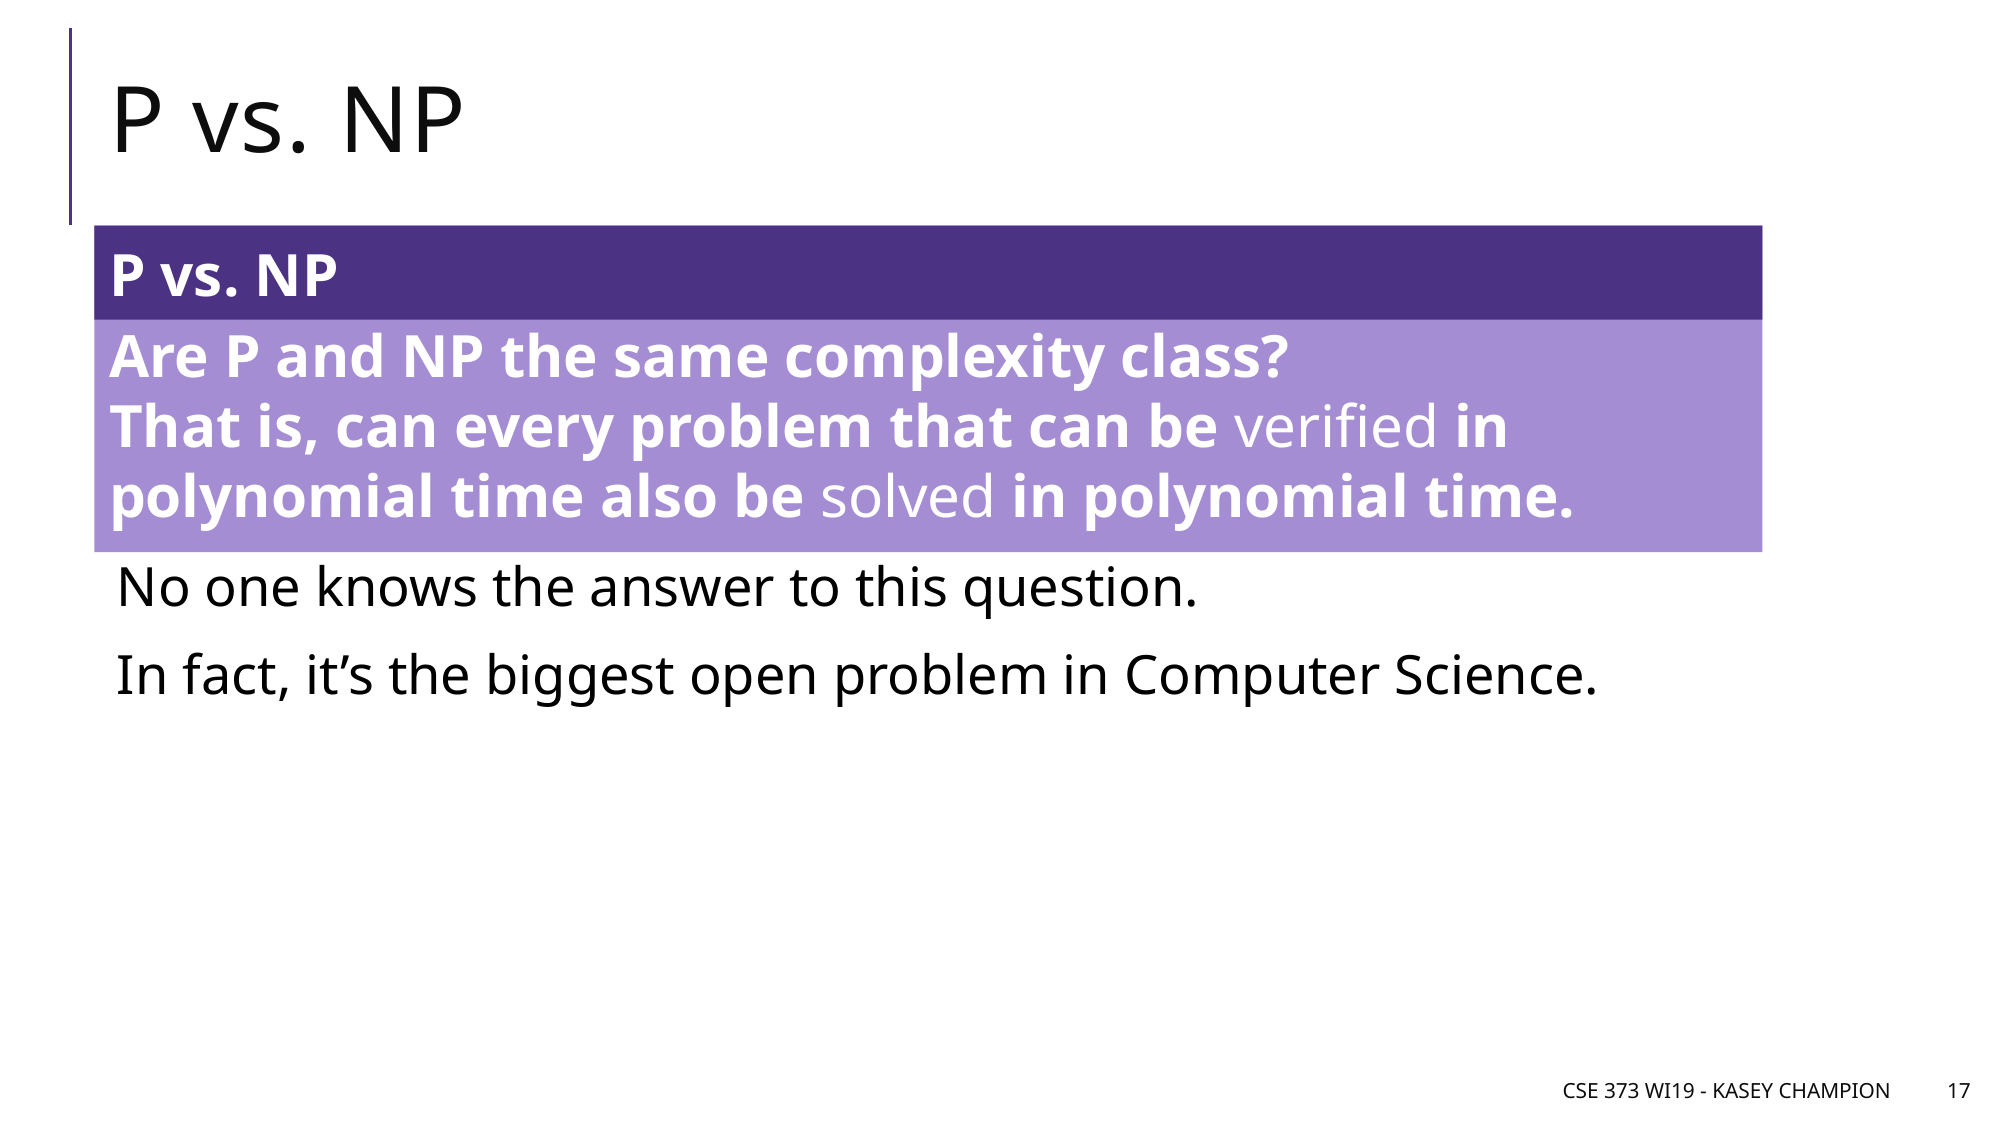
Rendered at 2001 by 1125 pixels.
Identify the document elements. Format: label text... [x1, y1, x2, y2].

title P vs. NP [94, 43, 1930, 210]
slide_number 17 [1916, 1069, 1986, 1115]
list No one knows the answer to this question. In fact, it’s the biggest open problem in Computer Science. [94, 552, 1930, 1035]
footer CSE 373 WI19 - Kasey Champion [937, 1069, 1906, 1115]
text_box P vs. NP [93, 225, 1764, 321]
text_box Are P and NP the same complexity class? That is, can every problem that can be verified in polynomial time also be solved in polynomial time. [93, 321, 1764, 554]
